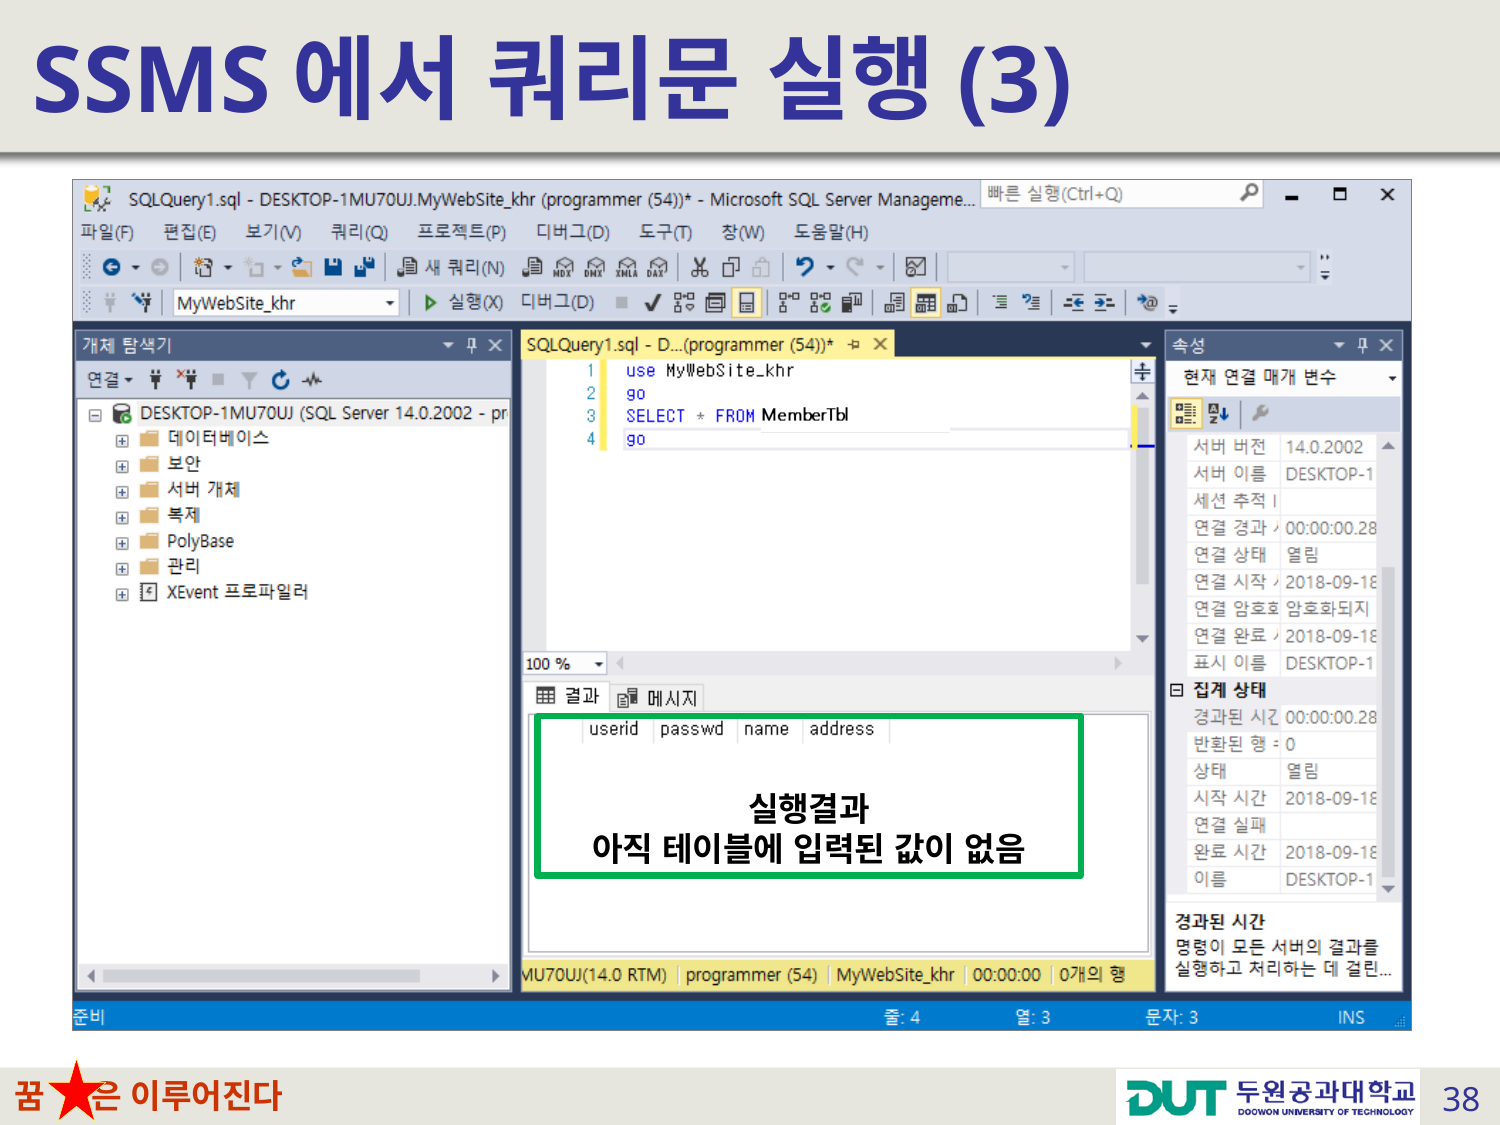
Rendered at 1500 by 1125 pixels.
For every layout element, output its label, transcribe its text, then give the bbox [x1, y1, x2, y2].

picture [72, 179, 1412, 1031]
picture [100, 1085, 113, 1090]
title SSMS에서 쿼리문 실행(3) [17, 8, 1483, 142]
picture [0, 1066, 1500, 1125]
picture [0, 0, 1500, 173]
